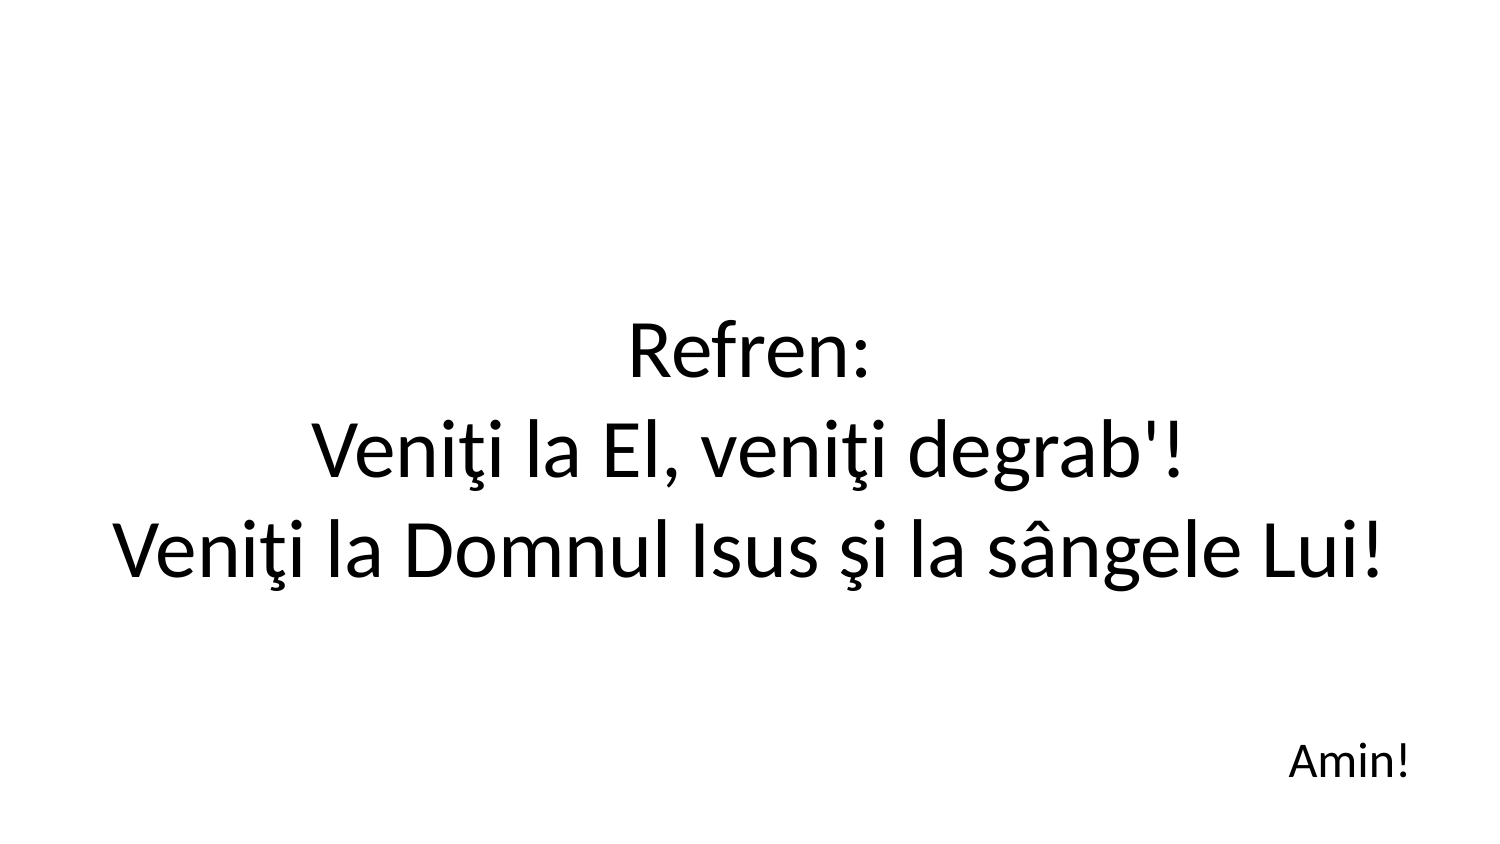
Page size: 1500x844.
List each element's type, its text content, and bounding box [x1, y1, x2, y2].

text_box Refren: Veniţi la El, veniţi degrab'! Veniţi la Domnul Isus şi la sângele Lui! [97, 242, 1402, 602]
text_box Amin! [1273, 674, 1427, 795]
